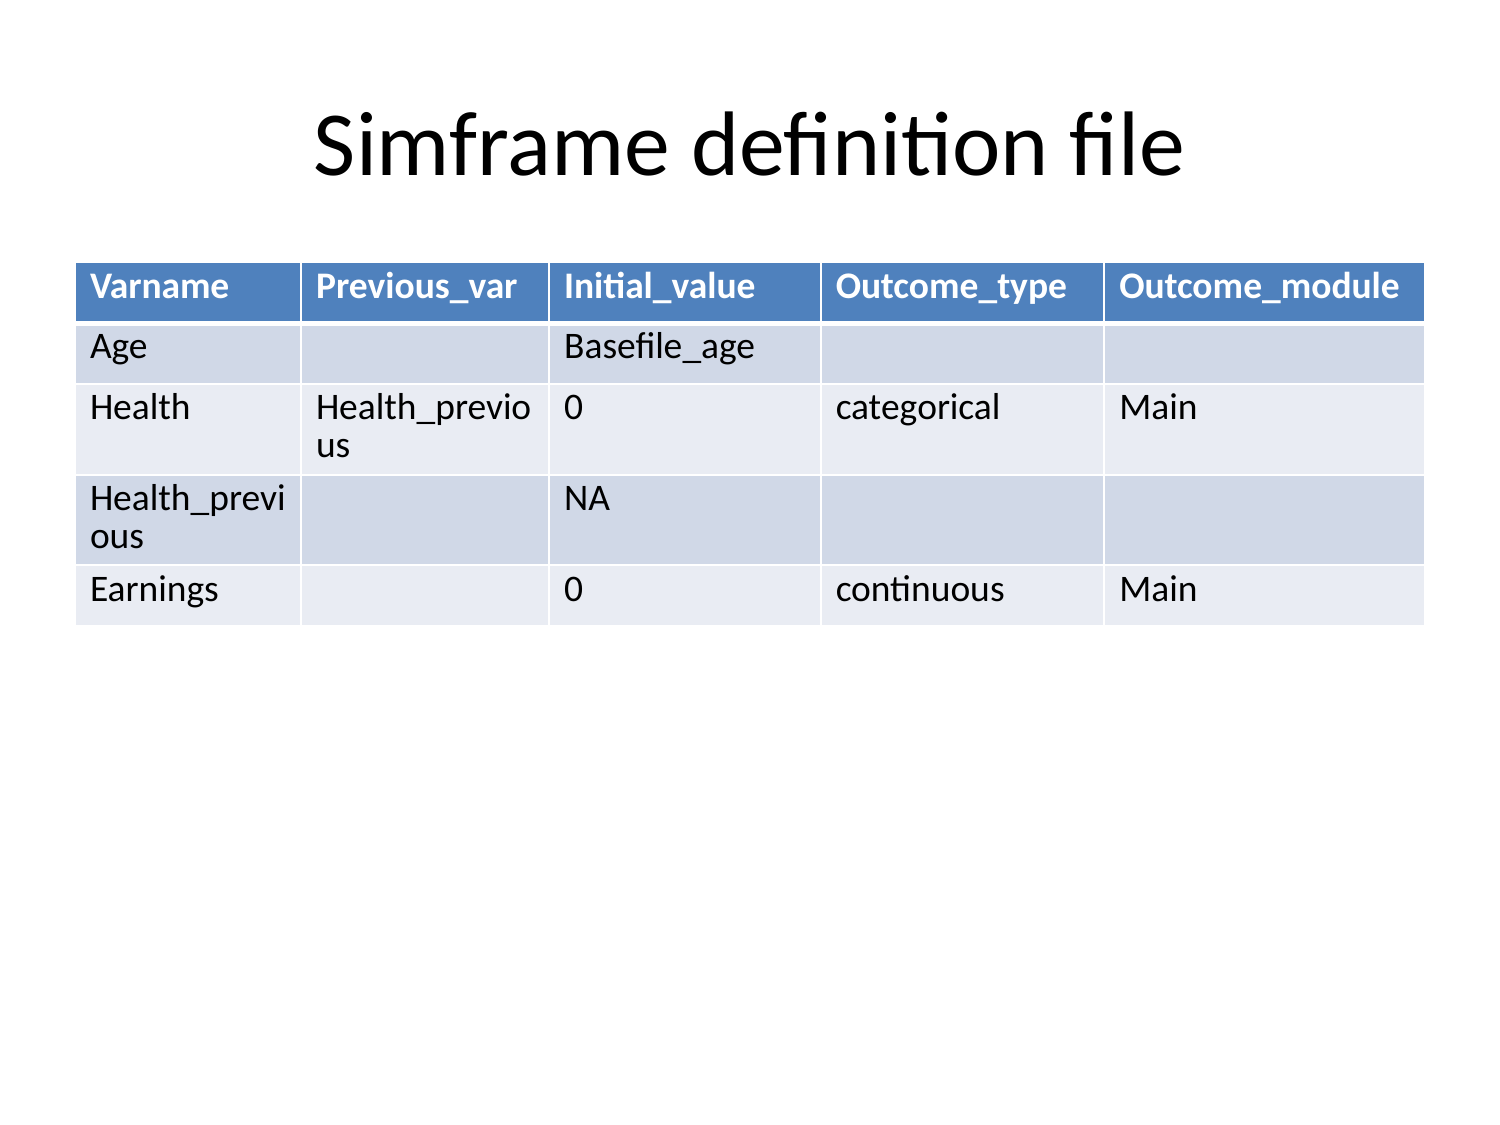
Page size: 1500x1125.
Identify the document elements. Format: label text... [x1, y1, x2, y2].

table_cell [1105, 326, 1424, 383]
table_cell 0 [550, 566, 820, 625]
table_cell [302, 326, 548, 383]
table_header Outcome_module [1105, 263, 1424, 321]
table_cell categorical [822, 385, 1103, 474]
table_cell [302, 566, 548, 625]
table_cell [302, 476, 548, 564]
table_cell NA [550, 476, 820, 564]
table_cell Main [1105, 385, 1424, 474]
table_header Previous_var [302, 263, 548, 321]
table_header Varname [76, 263, 300, 321]
table_cell [822, 326, 1103, 383]
table_cell [1105, 476, 1424, 564]
table_cell Health [76, 385, 300, 474]
table_cell Health_previous [302, 385, 548, 474]
table_cell 0 [550, 385, 820, 474]
table_cell Health_previous [76, 476, 300, 564]
table_header Outcome_type [822, 263, 1103, 321]
table_cell Basefile_age [550, 326, 820, 383]
table_header Initial_value [550, 263, 820, 321]
table_cell [822, 476, 1103, 564]
table_cell Age [76, 326, 300, 383]
title Simframe definition file [75, 45, 1425, 233]
table_cell Main [1105, 566, 1424, 625]
table_cell Earnings [76, 566, 300, 625]
table_cell continuous [822, 566, 1103, 625]
